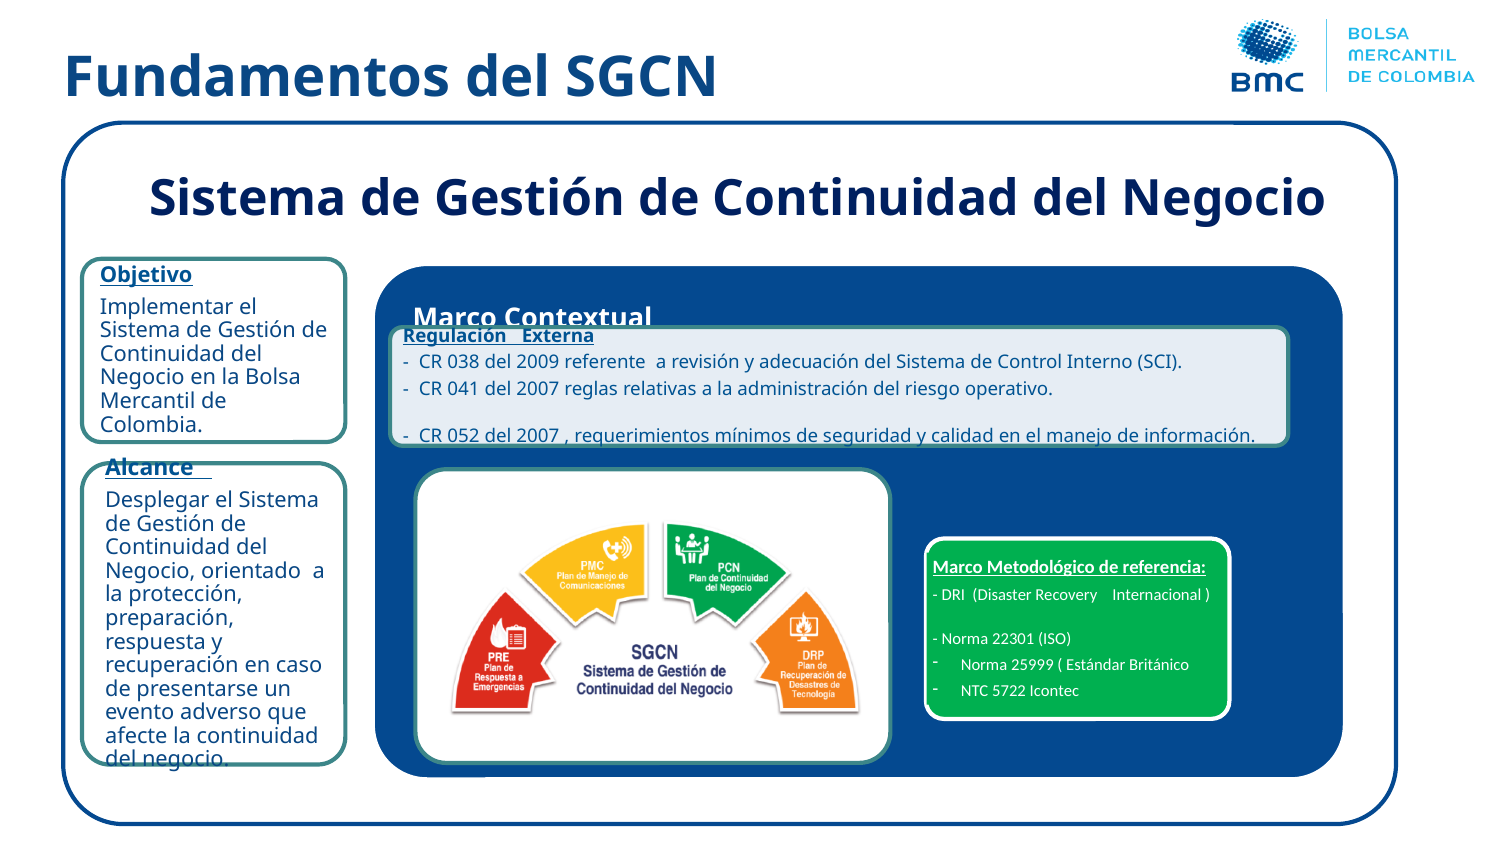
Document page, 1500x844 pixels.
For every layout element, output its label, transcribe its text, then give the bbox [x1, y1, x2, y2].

picture [1229, 18, 1478, 96]
text_box Fundamentos del SGCN [63, 36, 1230, 121]
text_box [925, 538, 1230, 720]
picture [442, 510, 867, 728]
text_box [62, 122, 1397, 825]
